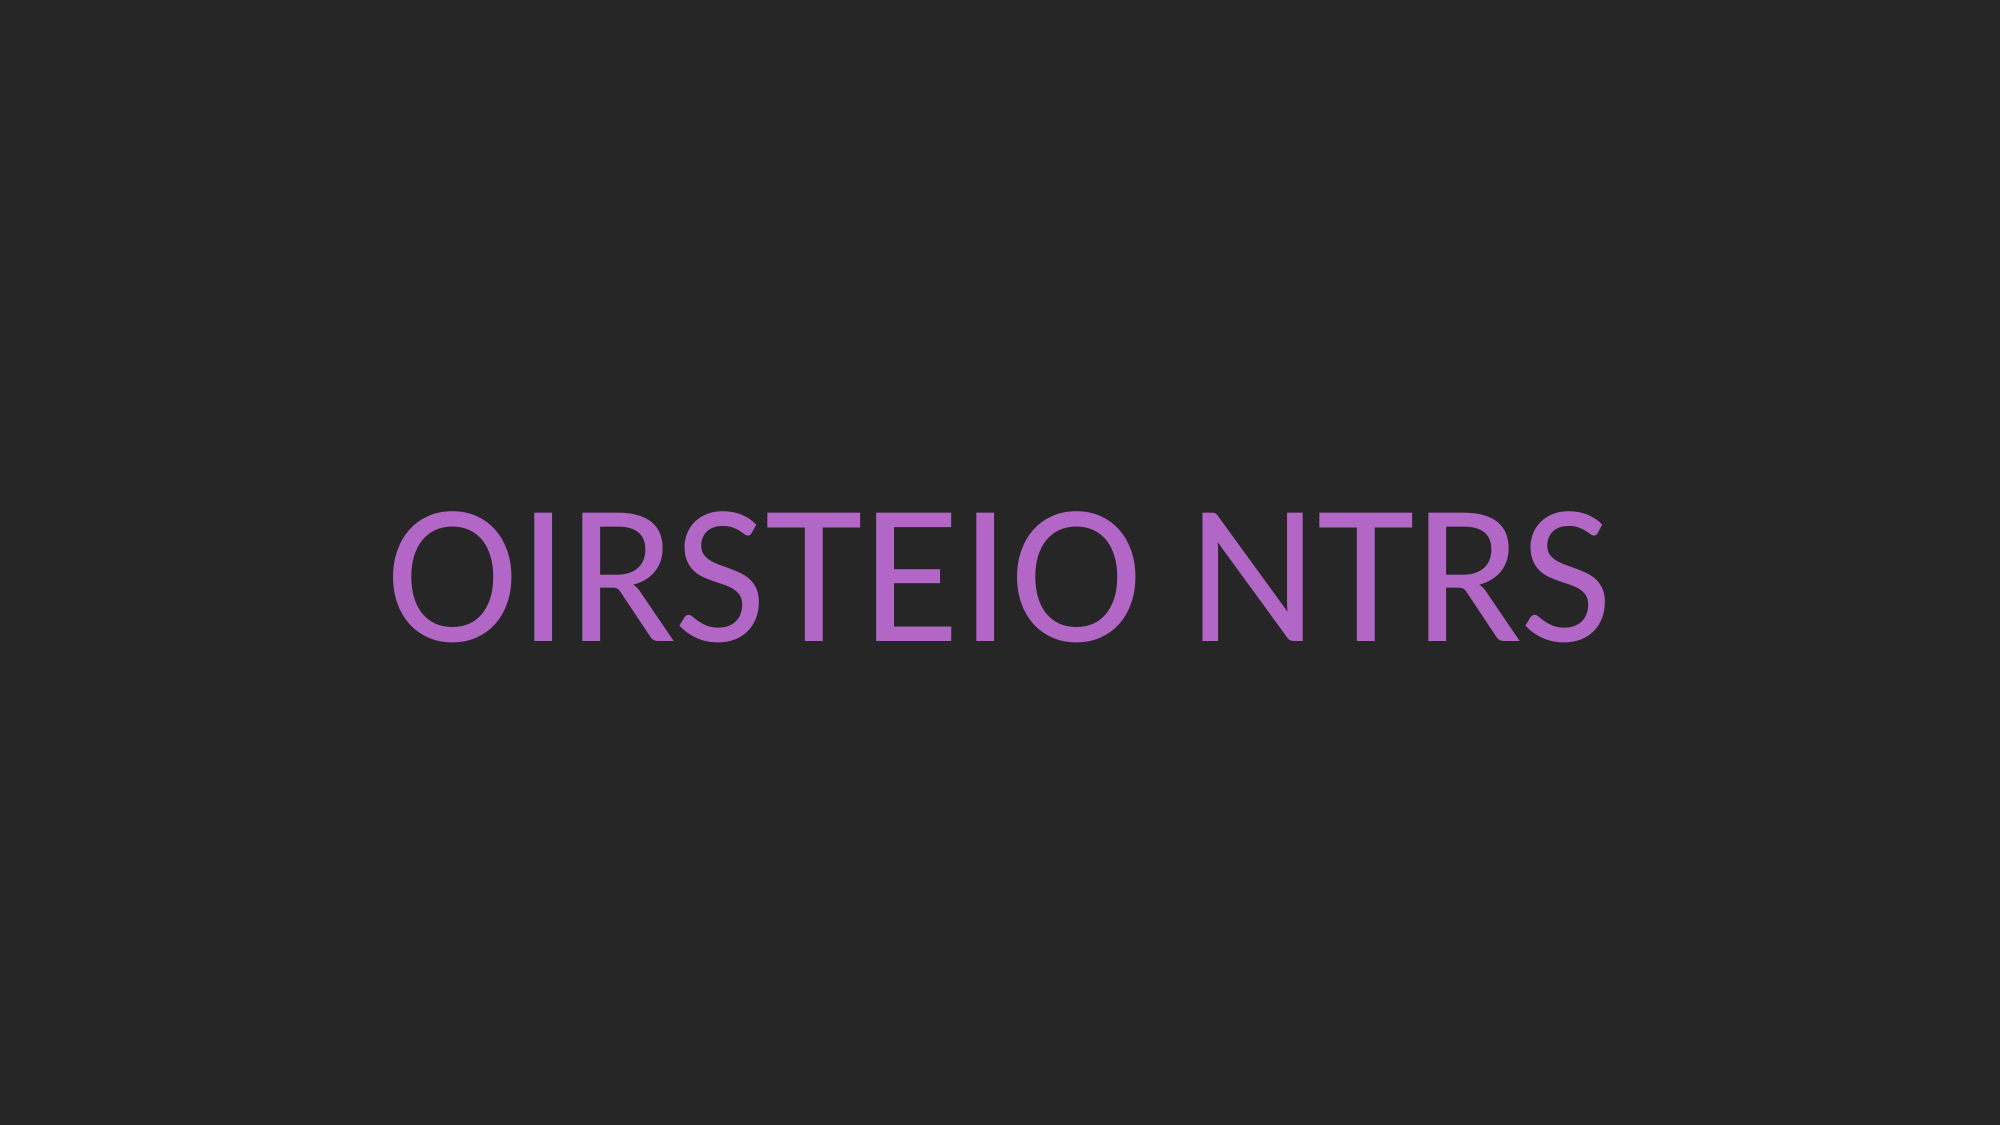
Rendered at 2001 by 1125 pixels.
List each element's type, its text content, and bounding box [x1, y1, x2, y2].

text_box OIRSTEIO NTRS [371, 433, 1629, 689]
